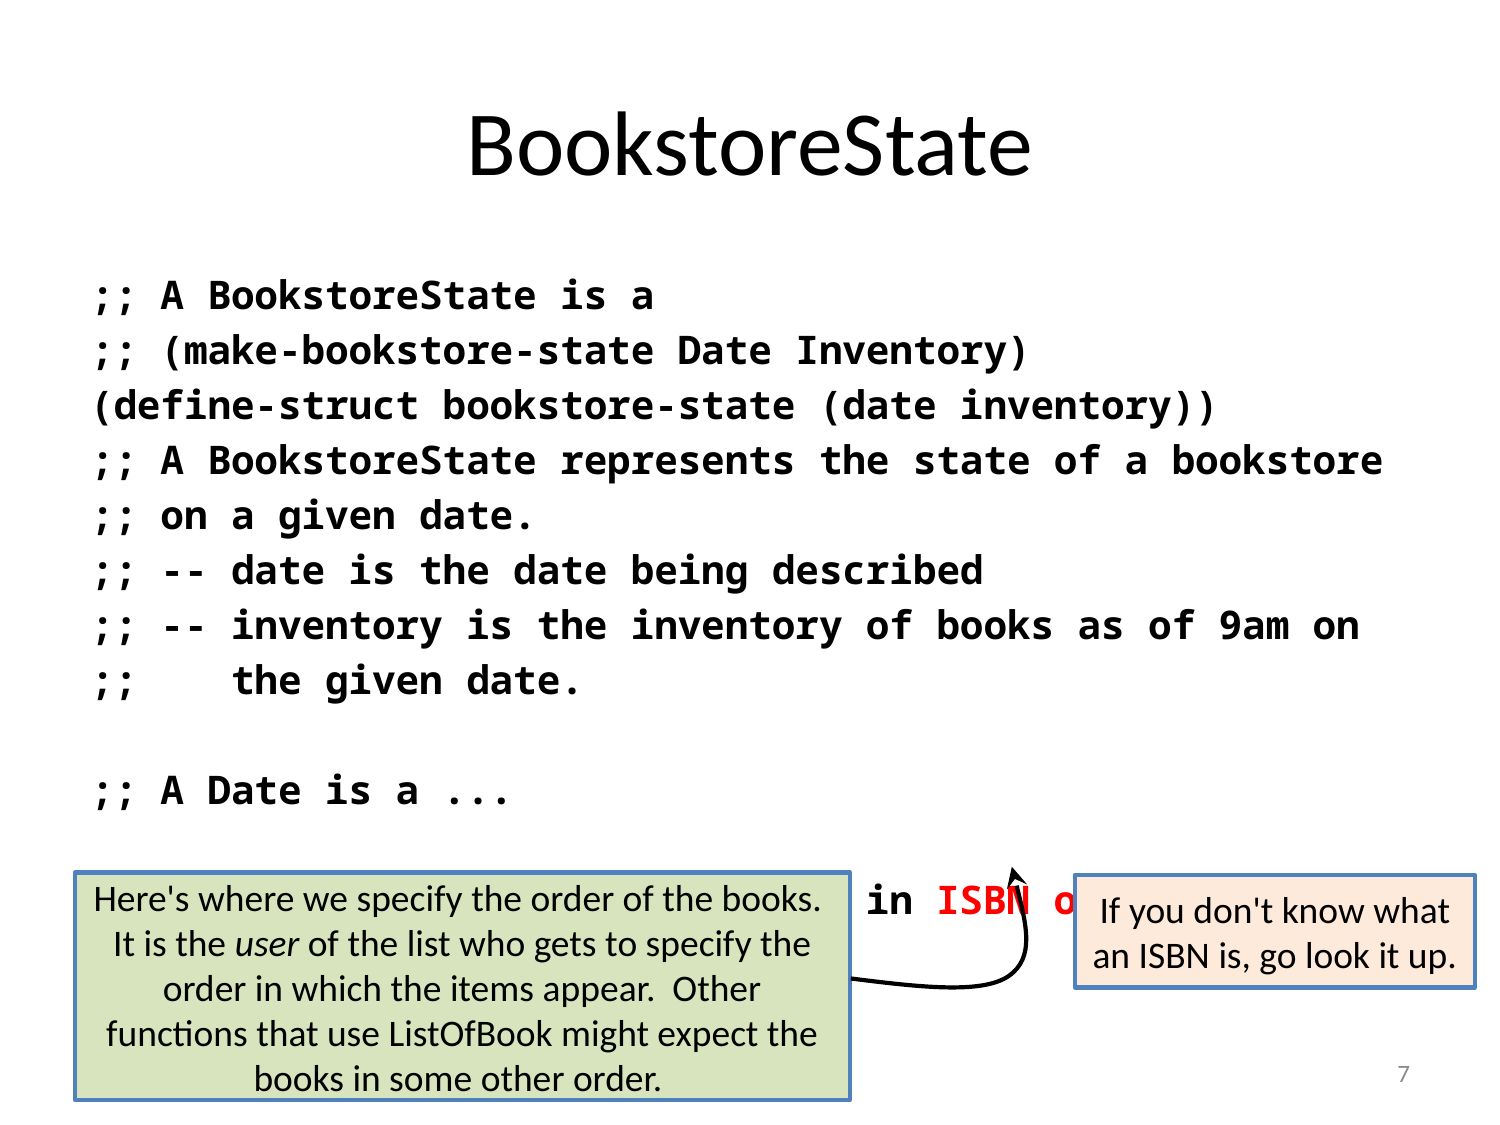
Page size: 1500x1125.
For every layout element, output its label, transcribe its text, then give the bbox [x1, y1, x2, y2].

text_box If you don't know what an ISBN is, go look it up. [1073, 873, 1477, 990]
text_box [850, 866, 1029, 990]
text_box Here's where we specify the order of the books. It is the user of the list who gets to specify the order in which the items appear. Other functions that use ListOfBook might expect the books in some other order. [73, 870, 852, 1102]
slide_number 7 [1074, 1042, 1425, 1103]
title BookstoreState [75, 45, 1425, 233]
list ;; A BookstoreState is a ;; (make-bookstore-state Date Inventory) (define-struct bookstore-state (date inventory)) ;; A BookstoreState represents the state of a bookstore ;; on a given date. ;; -- date is the date being described ;; -- inventory is the inventory of books as of 9am on ;; the given date. ;; A Date is a ... ;; An Inventory is a ListOfBook, in ISBN order [75, 262, 1425, 1005]
